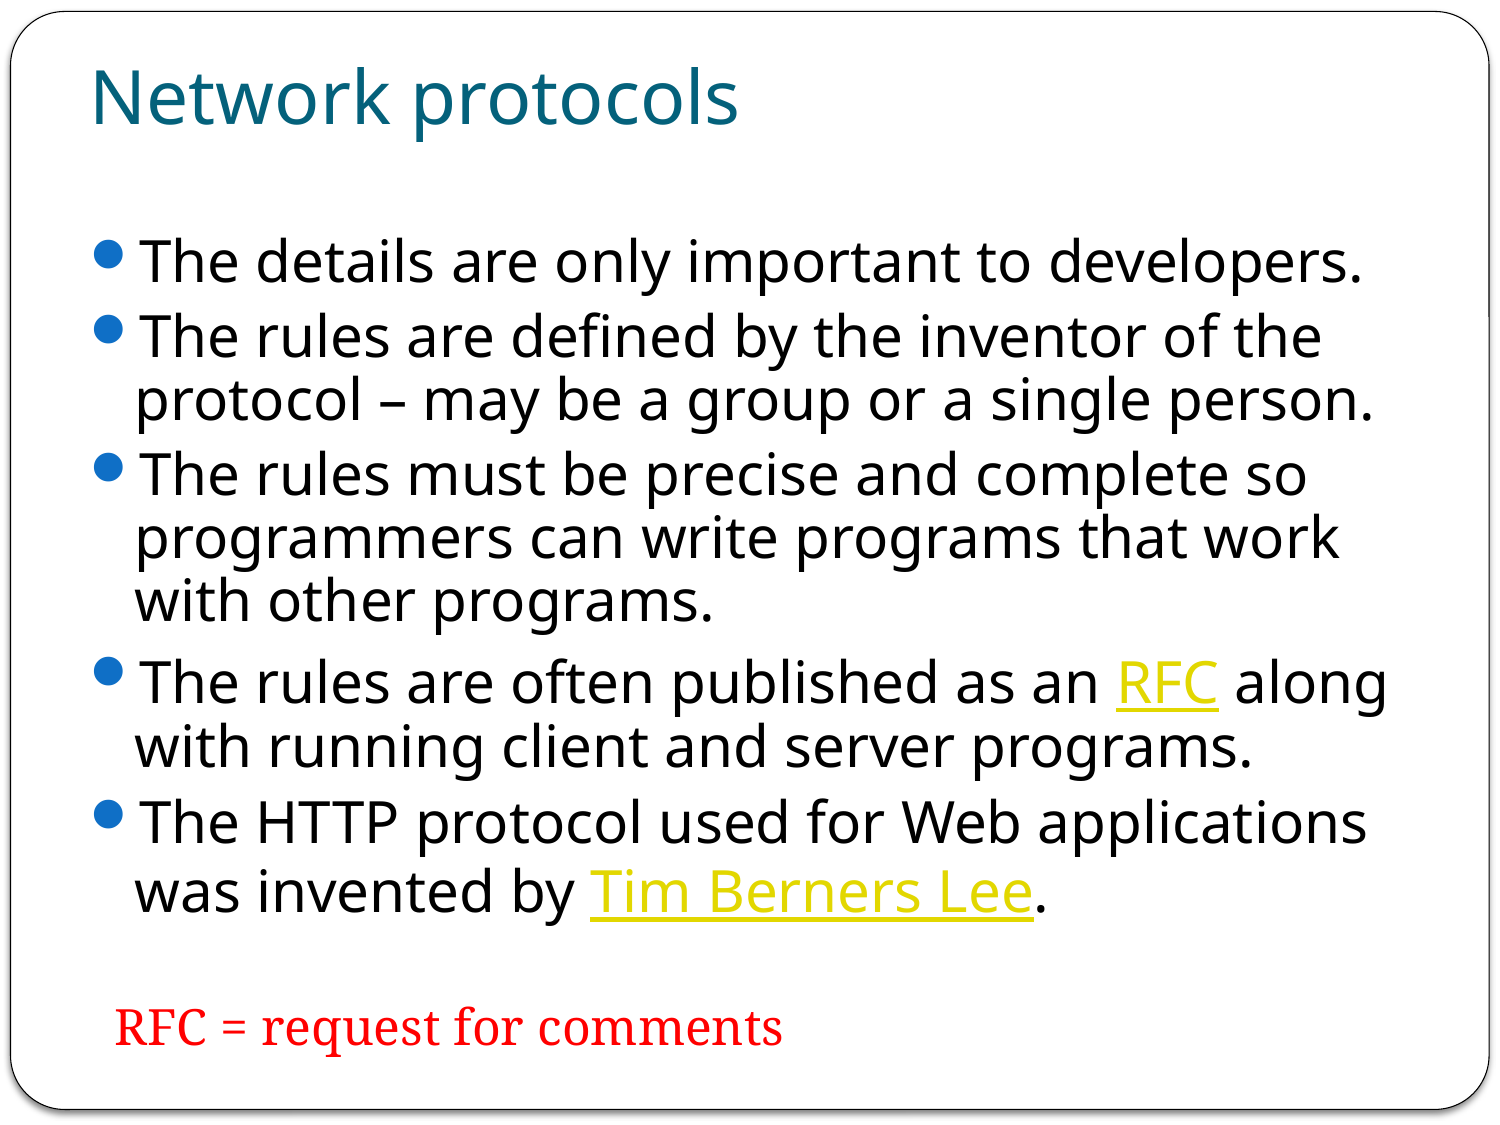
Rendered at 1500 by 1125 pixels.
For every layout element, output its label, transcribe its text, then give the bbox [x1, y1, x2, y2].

list The details are only important to developers. The rules are defined by the inventor of the protocol – may be a group or a single person. The rules must be precise and complete so programmers can write programs that work with other programs. The rules are often published as an RFC along with running client and server programs. The HTTP protocol used for Web applications was invented by Tim Berners Lee. [75, 224, 1425, 968]
title Network protocols [75, 24, 1425, 155]
text_box RFC = request for comments [99, 987, 799, 1063]
